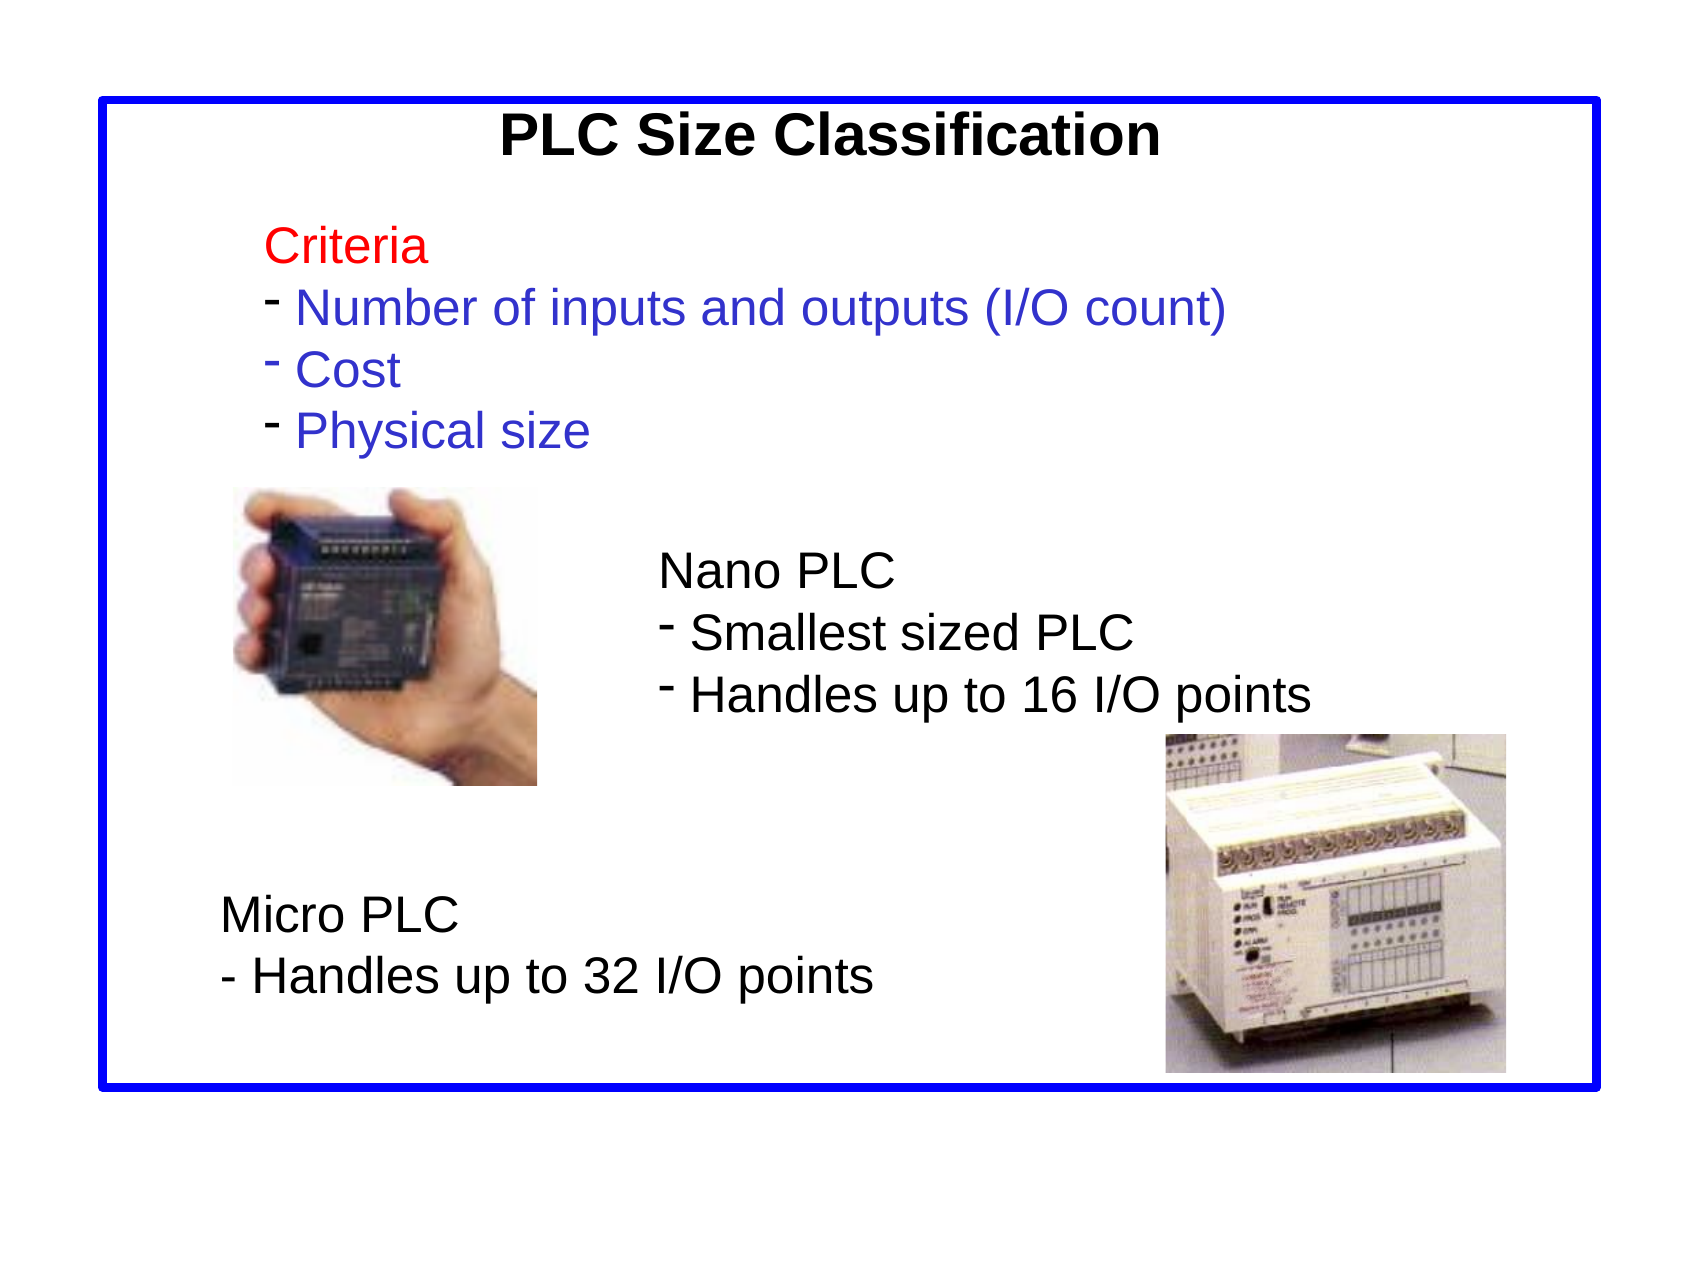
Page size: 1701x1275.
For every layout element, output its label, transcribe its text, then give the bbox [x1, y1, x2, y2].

title PLC Size Classification [497, 93, 1167, 210]
text_box Criteria Number of inputs and outputs (I/O count) Cost Physical size Nano PLC Smallest sized PLC Handles up to 16 I/O points Micro PLC - Handles up to 32 I/O points [217, 210, 1317, 1005]
text_box [1165, 734, 1507, 1073]
